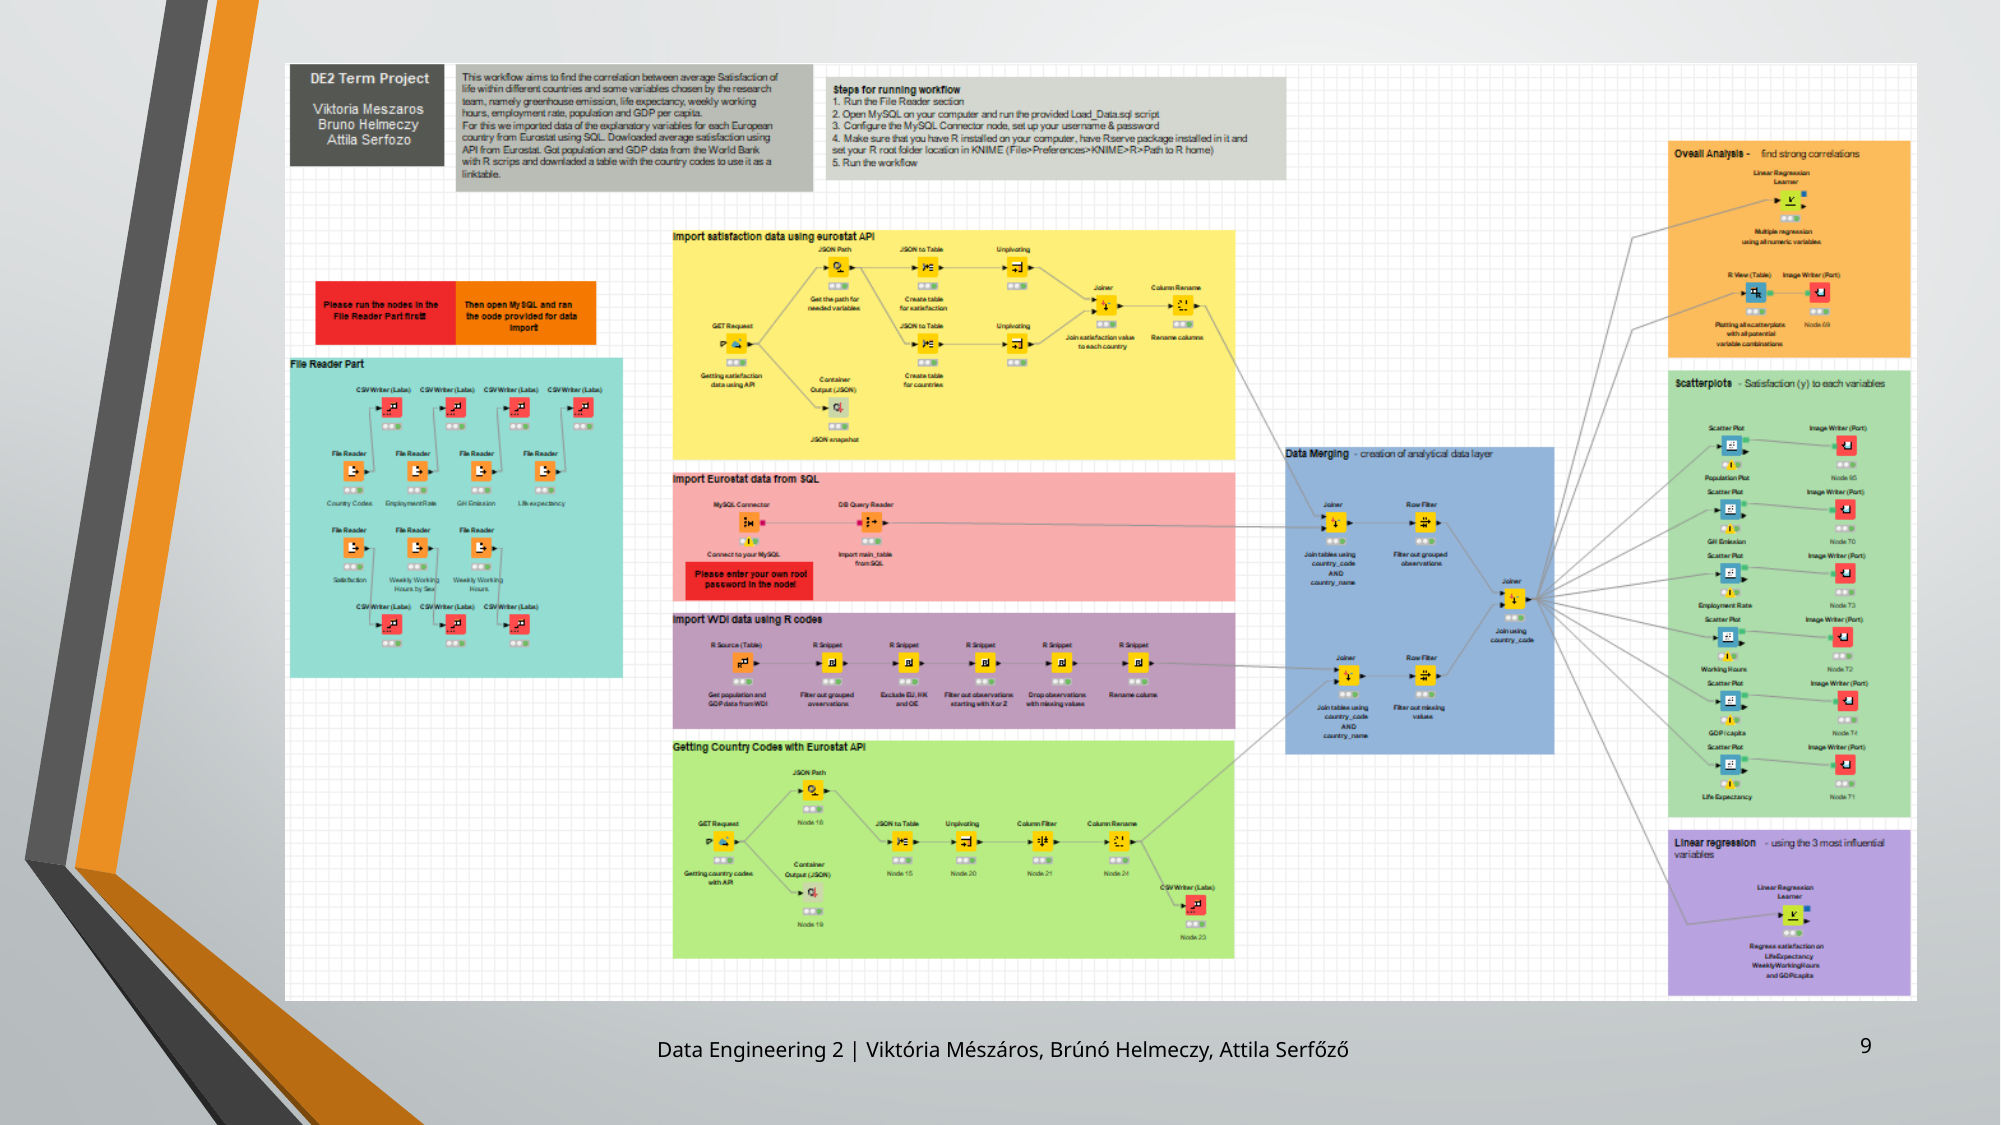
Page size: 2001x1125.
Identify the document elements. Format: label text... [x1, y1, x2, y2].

footer Data Engineering 2 | Viktória Mészáros, Brúnó Helmeczy, Attila Serfőző [421, 1019, 1584, 1080]
picture [284, 62, 1917, 1001]
slide_number 9 [1796, 1016, 1887, 1077]
